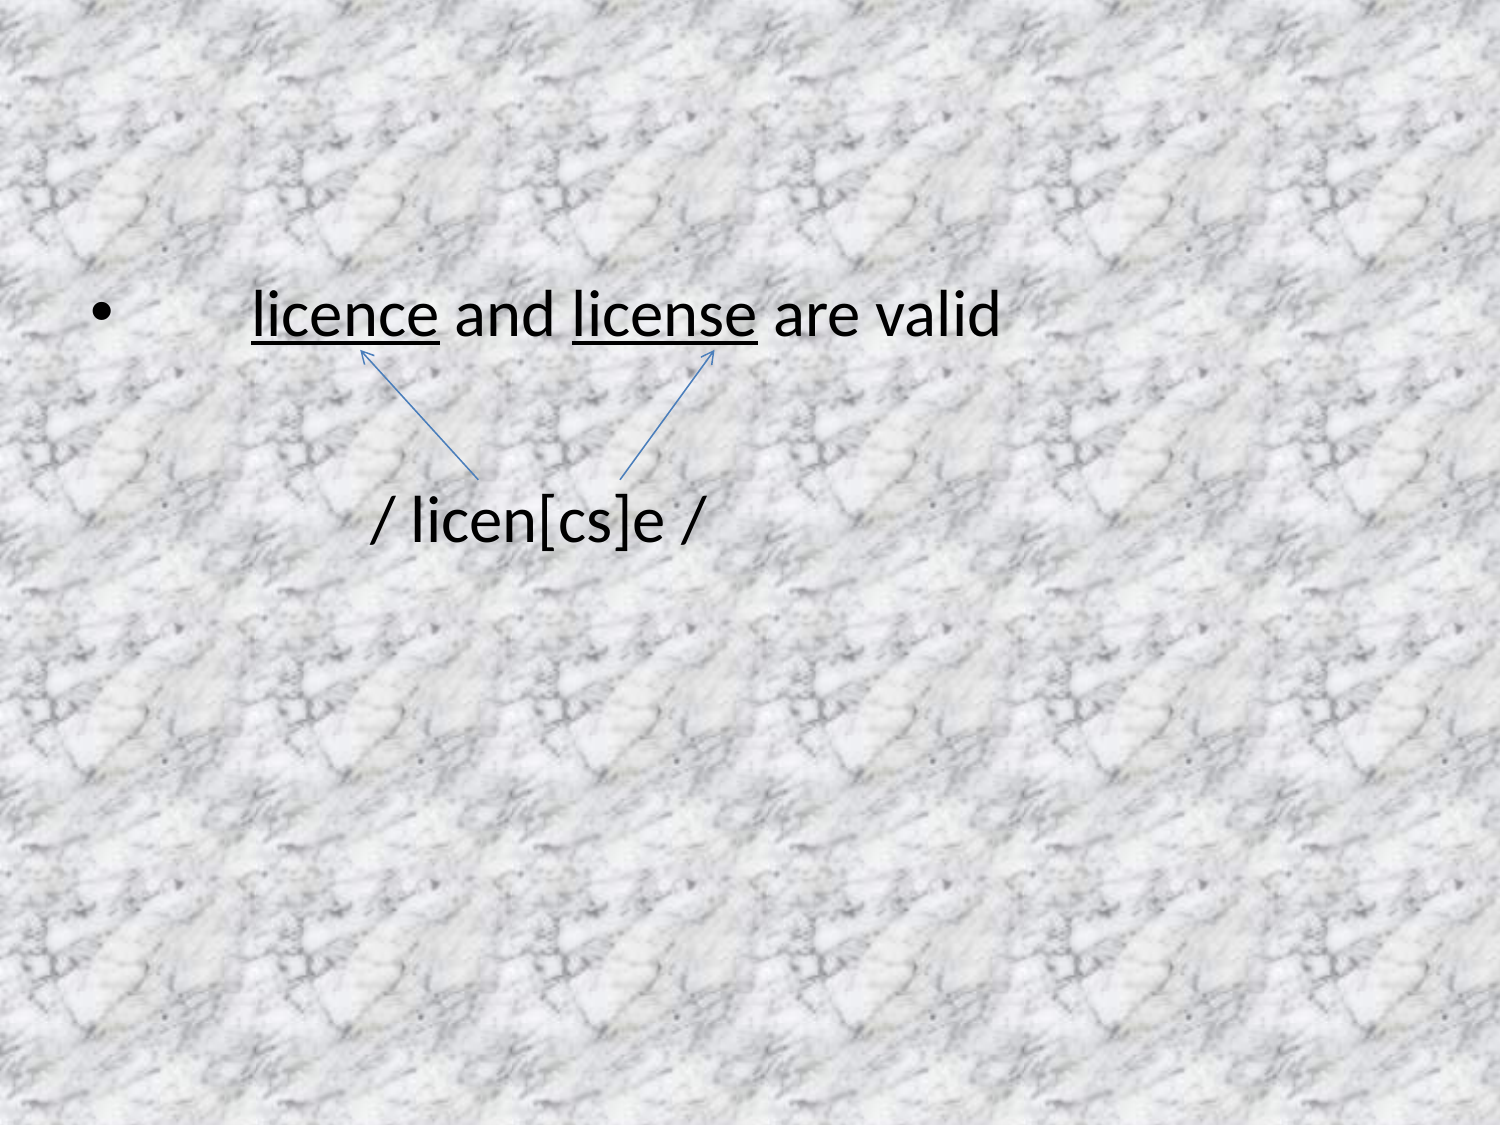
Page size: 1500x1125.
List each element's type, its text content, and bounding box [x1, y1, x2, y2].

list licence and license are valid [75, 262, 1425, 374]
text_box / licen[cs]e / [100, 467, 1451, 579]
picture [0, 0, 1500, 1125]
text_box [359, 349, 479, 480]
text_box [619, 349, 715, 480]
